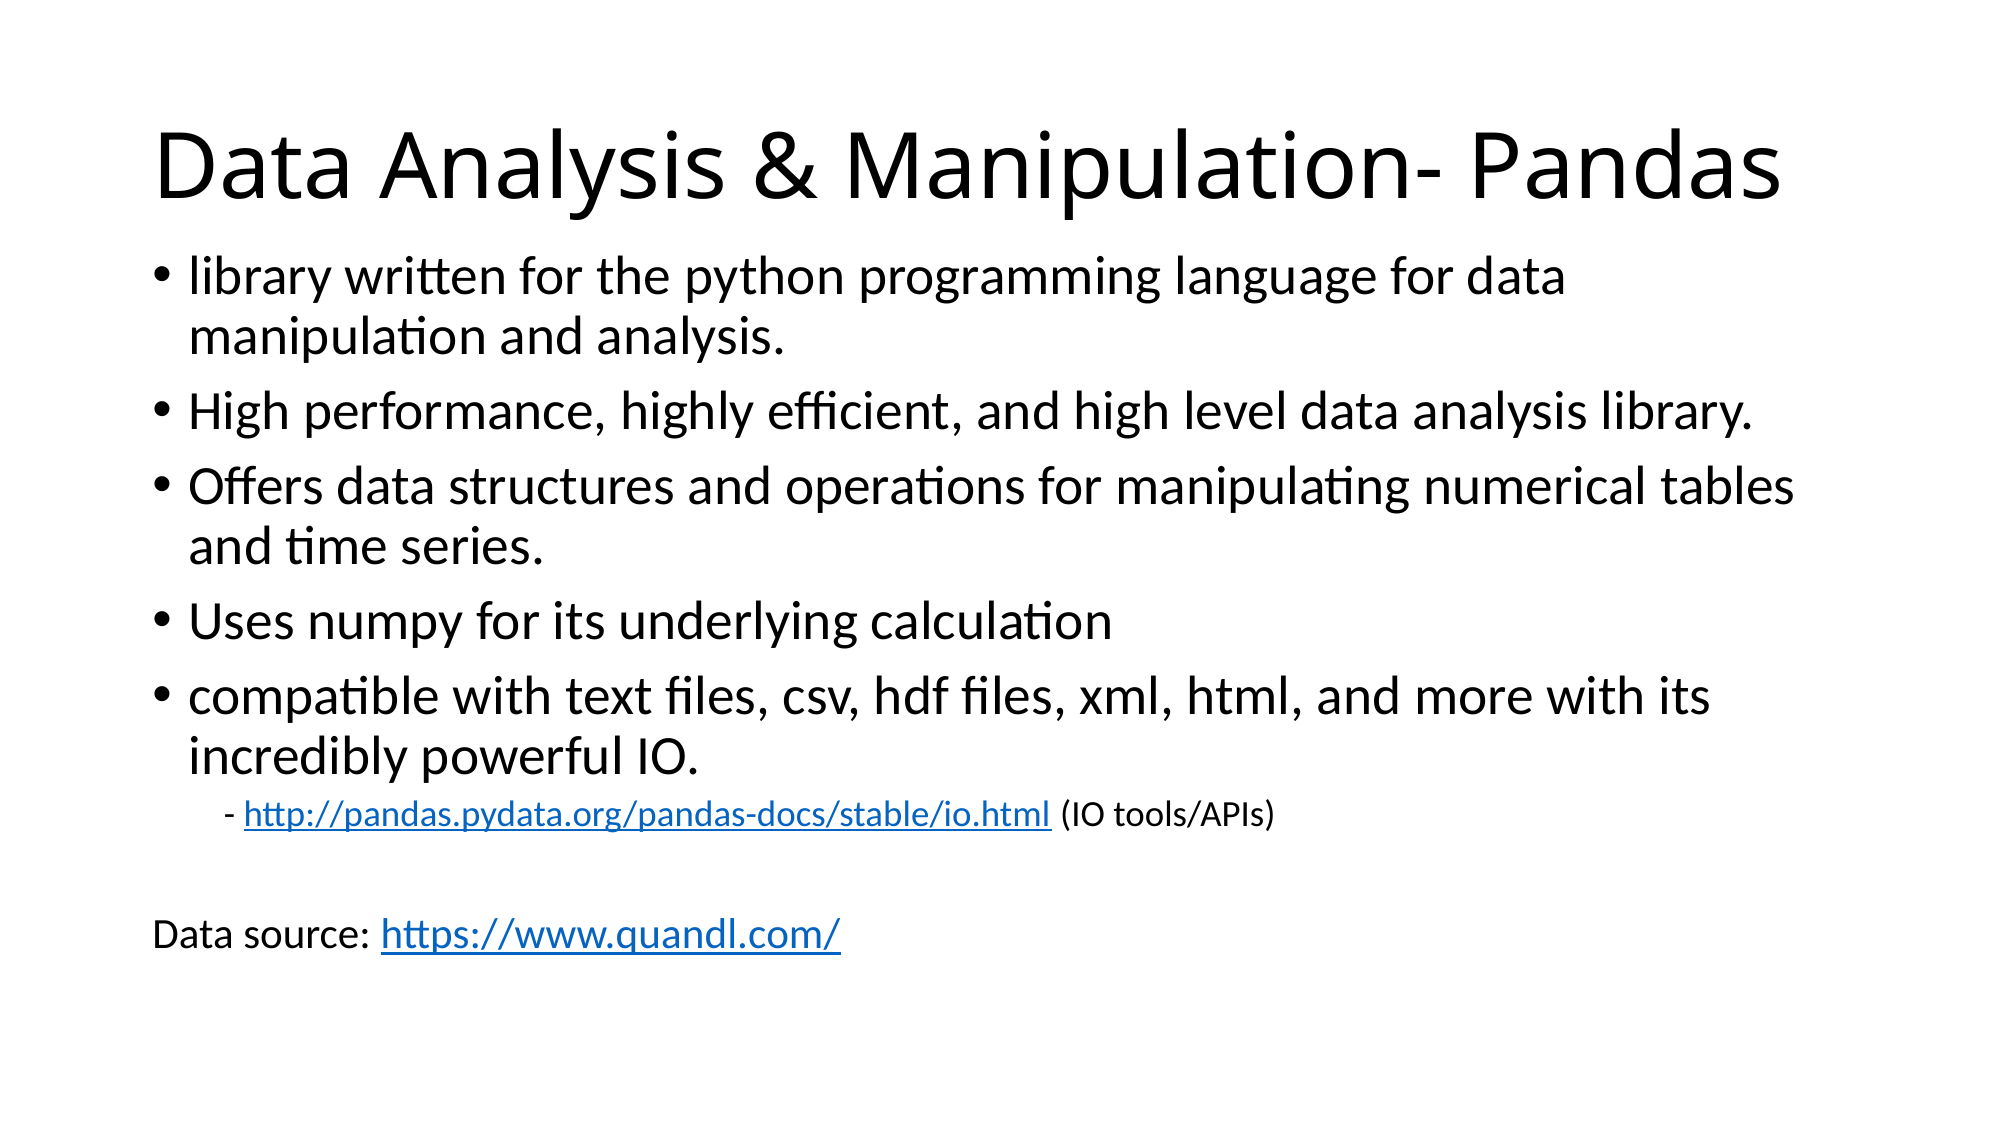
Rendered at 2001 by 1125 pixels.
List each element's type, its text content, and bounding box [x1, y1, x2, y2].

title Data Analysis & Manipulation- Pandas [137, 59, 1863, 239]
list library written for the python programming language for data manipulation and analysis. High performance, highly efficient, and high level data analysis library. Offers data structures and operations for manipulating numerical tables and time series. Uses numpy for its underlying calculation compatible with text files, csv, hdf files, xml, html, and more with its incredibly powerful IO. - http://pandas.pydata.org/pandas-docs/stable/io.html (IO tools/APIs) Data source: https://www.quandl.com/ [137, 239, 1863, 975]
